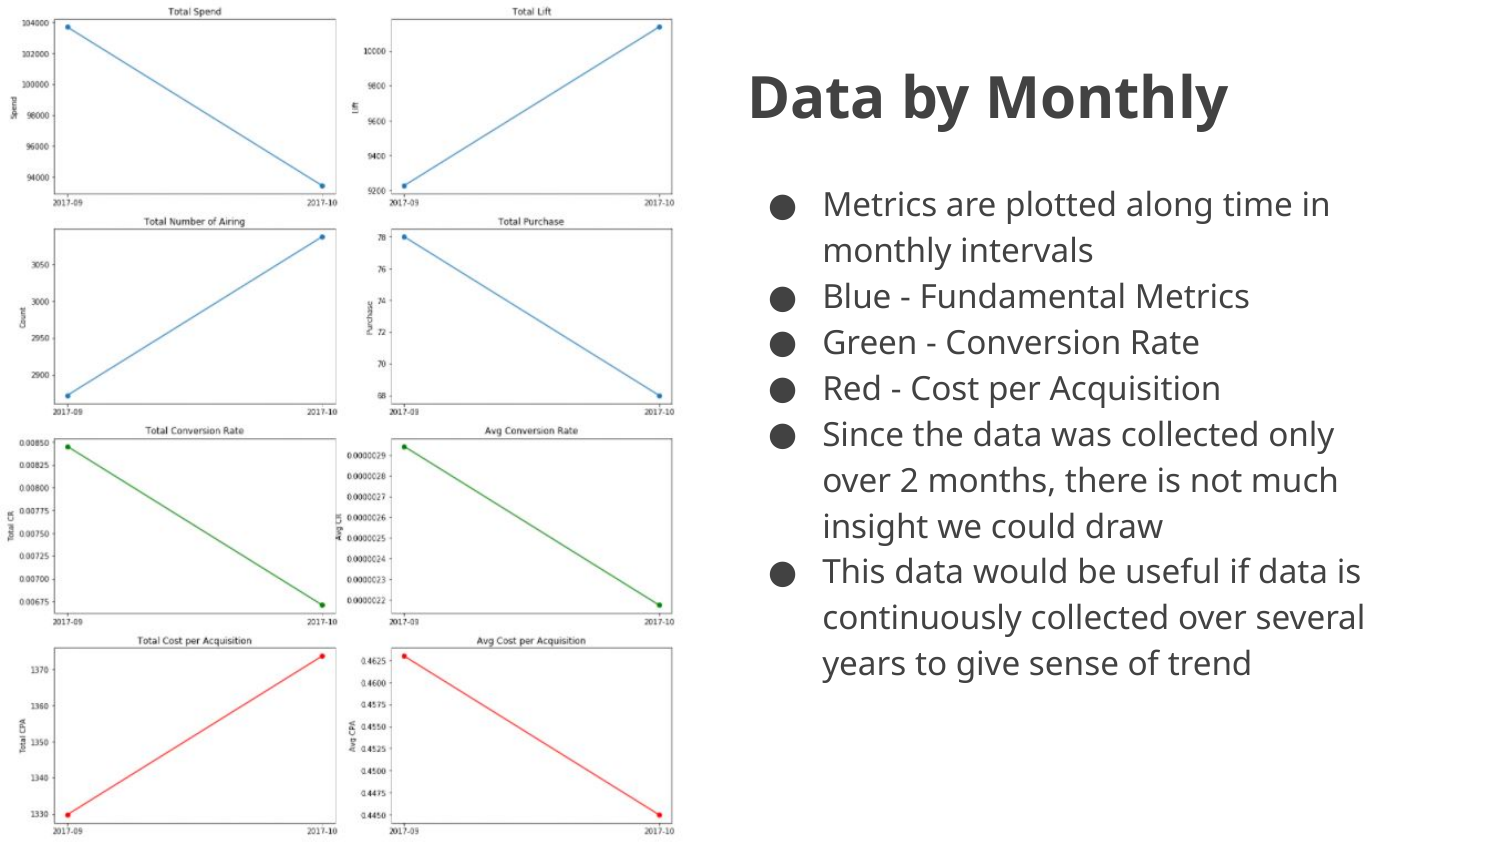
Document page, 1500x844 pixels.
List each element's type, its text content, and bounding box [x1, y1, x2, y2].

title Data by Monthly [732, 41, 1500, 206]
picture [0, 0, 703, 844]
list Metrics are plotted along time in monthly intervals Blue - Fundamental Metrics Green - Conversion Rate Red - Cost per Acquisition Since the data was collected only over 2 months, there is not much insight we could draw This data would be useful if data is continuously collected over several years to give sense of trend [732, 162, 1413, 580]
